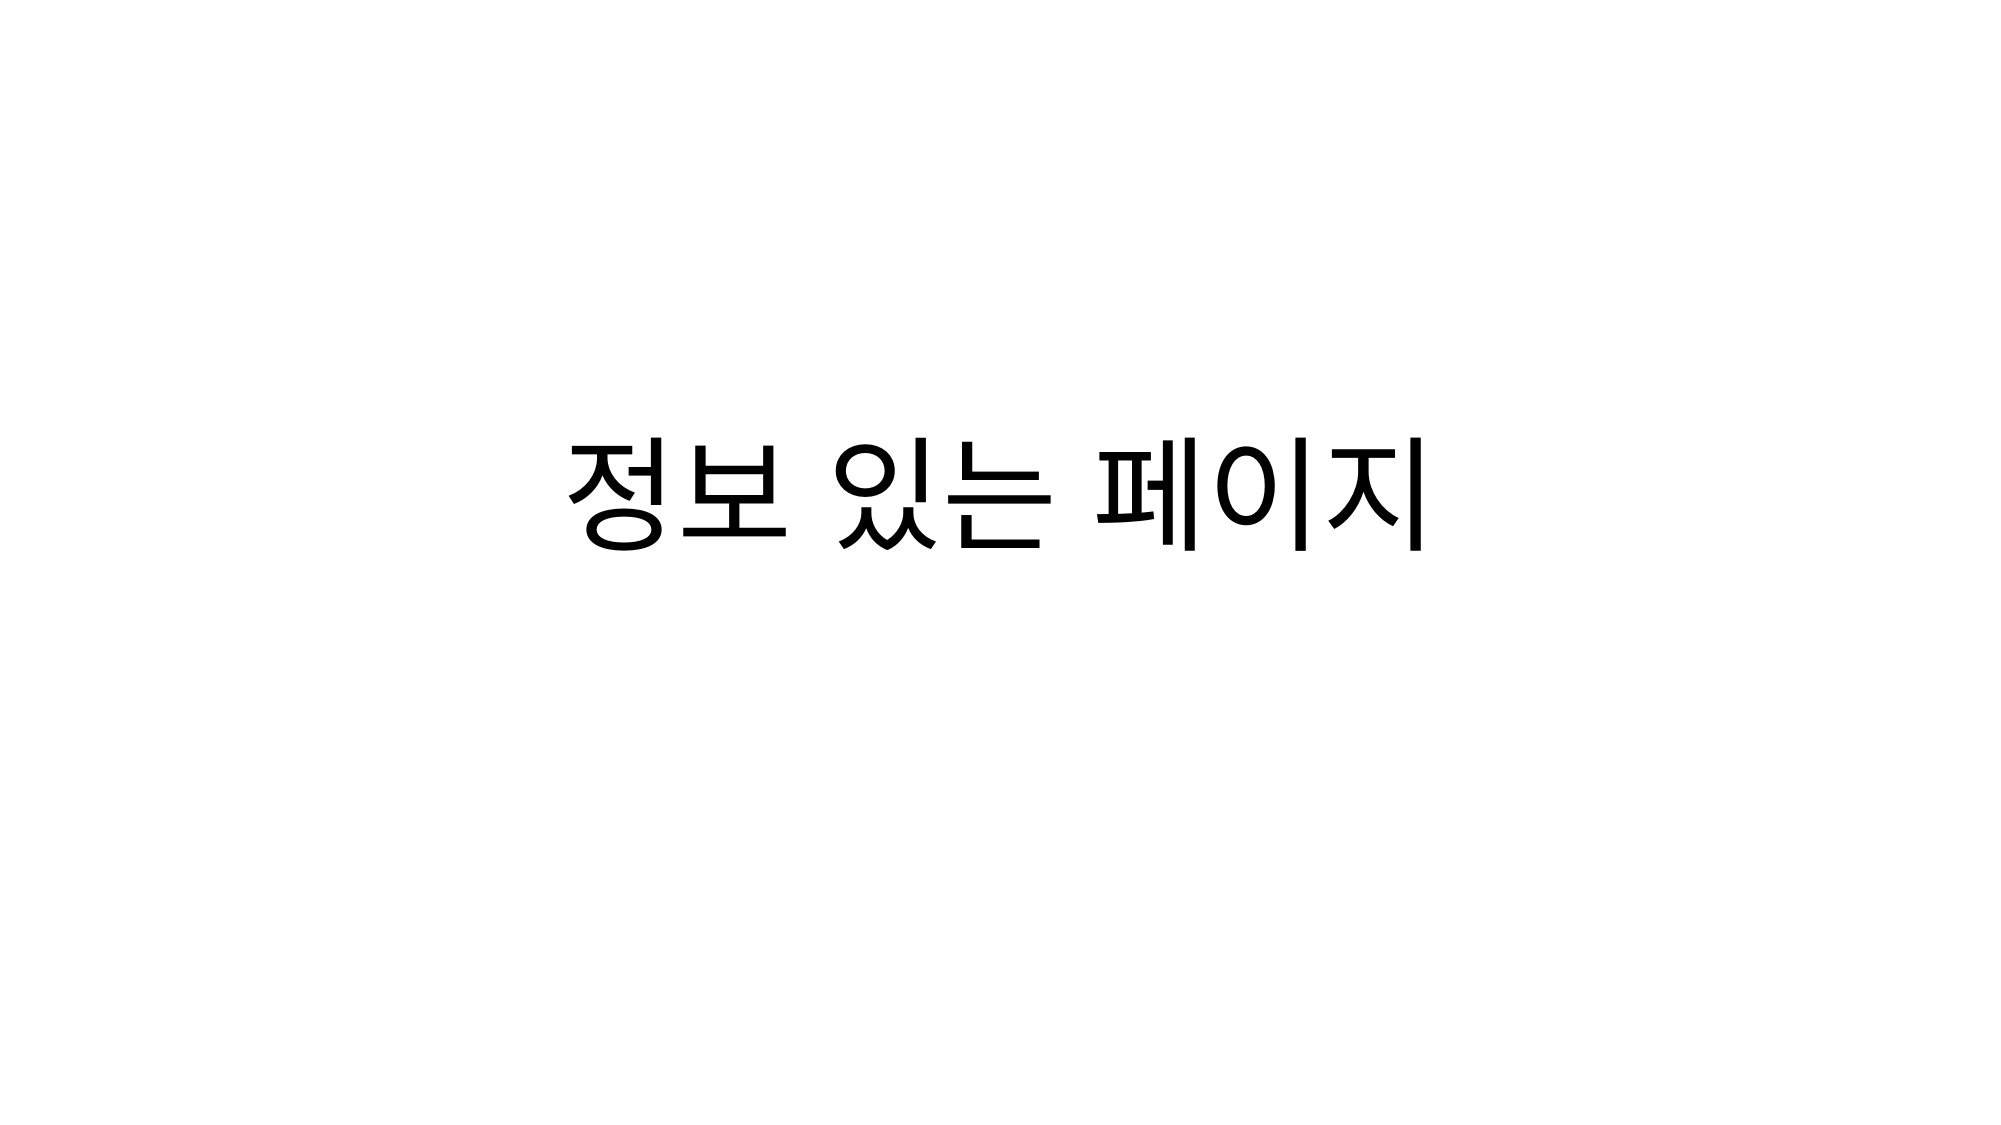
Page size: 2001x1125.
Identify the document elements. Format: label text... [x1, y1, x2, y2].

title 정보 있는 페이지 [249, 184, 1750, 576]
